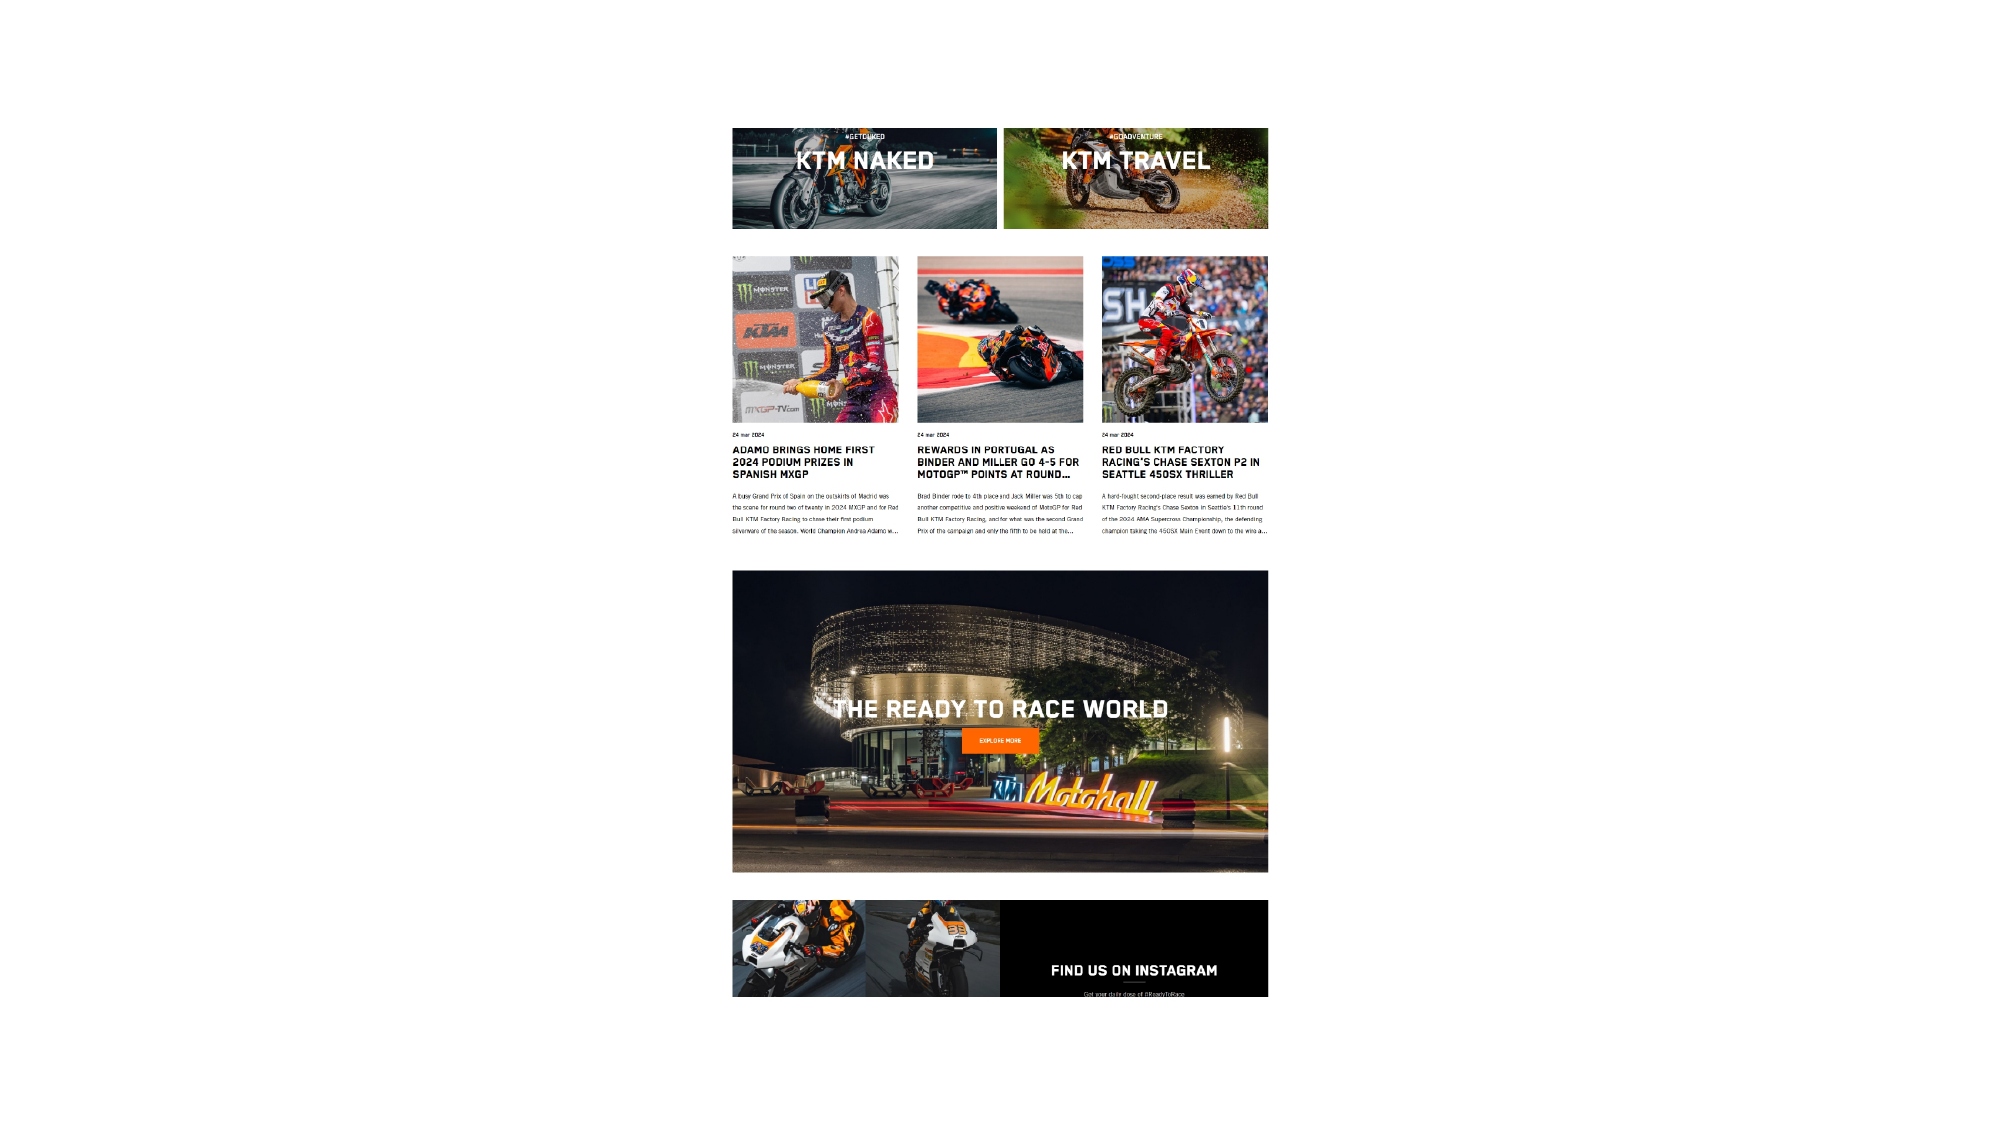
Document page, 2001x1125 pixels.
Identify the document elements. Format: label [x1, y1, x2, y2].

list [646, 105, 1353, 1020]
